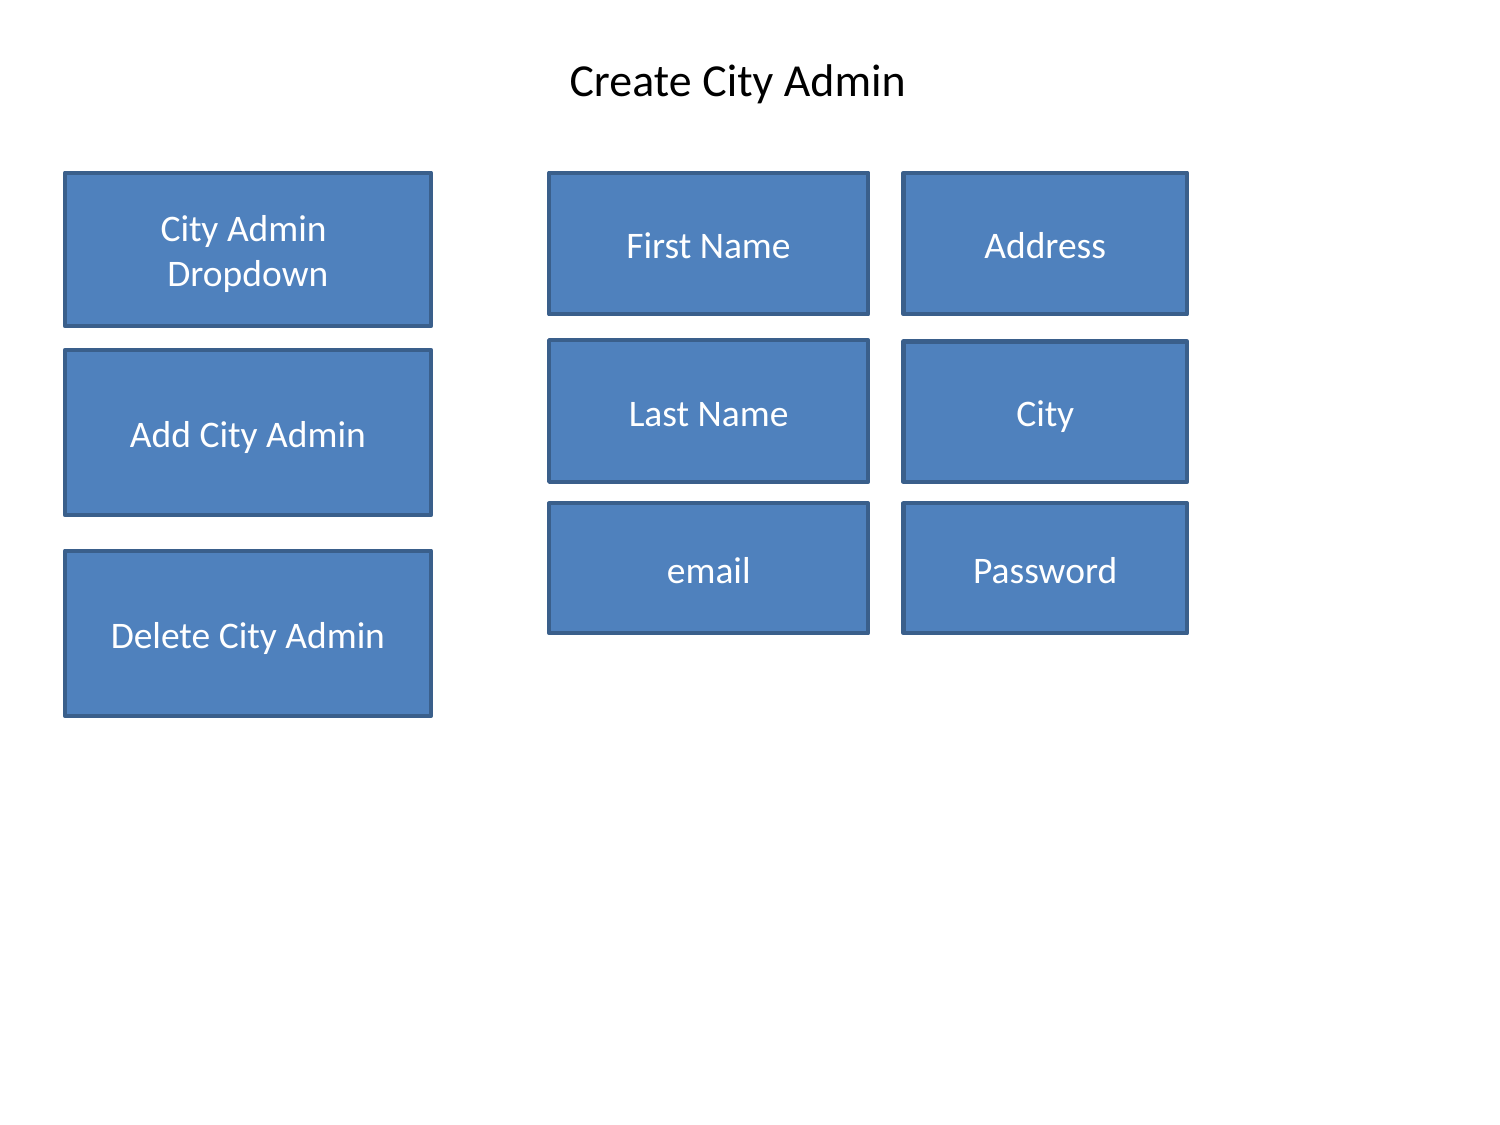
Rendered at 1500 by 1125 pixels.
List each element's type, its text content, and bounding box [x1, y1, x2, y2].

text_box Password [901, 501, 1189, 635]
text_box Address [901, 171, 1189, 316]
text_box Add City Admin [63, 348, 433, 517]
text_box Delete City Admin [63, 549, 433, 718]
text_box City [901, 339, 1189, 484]
text_box Last Name [547, 338, 870, 484]
title Create City Admin [194, 42, 1282, 114]
text_box First Name [547, 171, 870, 316]
text_box City Admin Dropdown [63, 171, 433, 328]
text_box email [547, 501, 870, 635]
